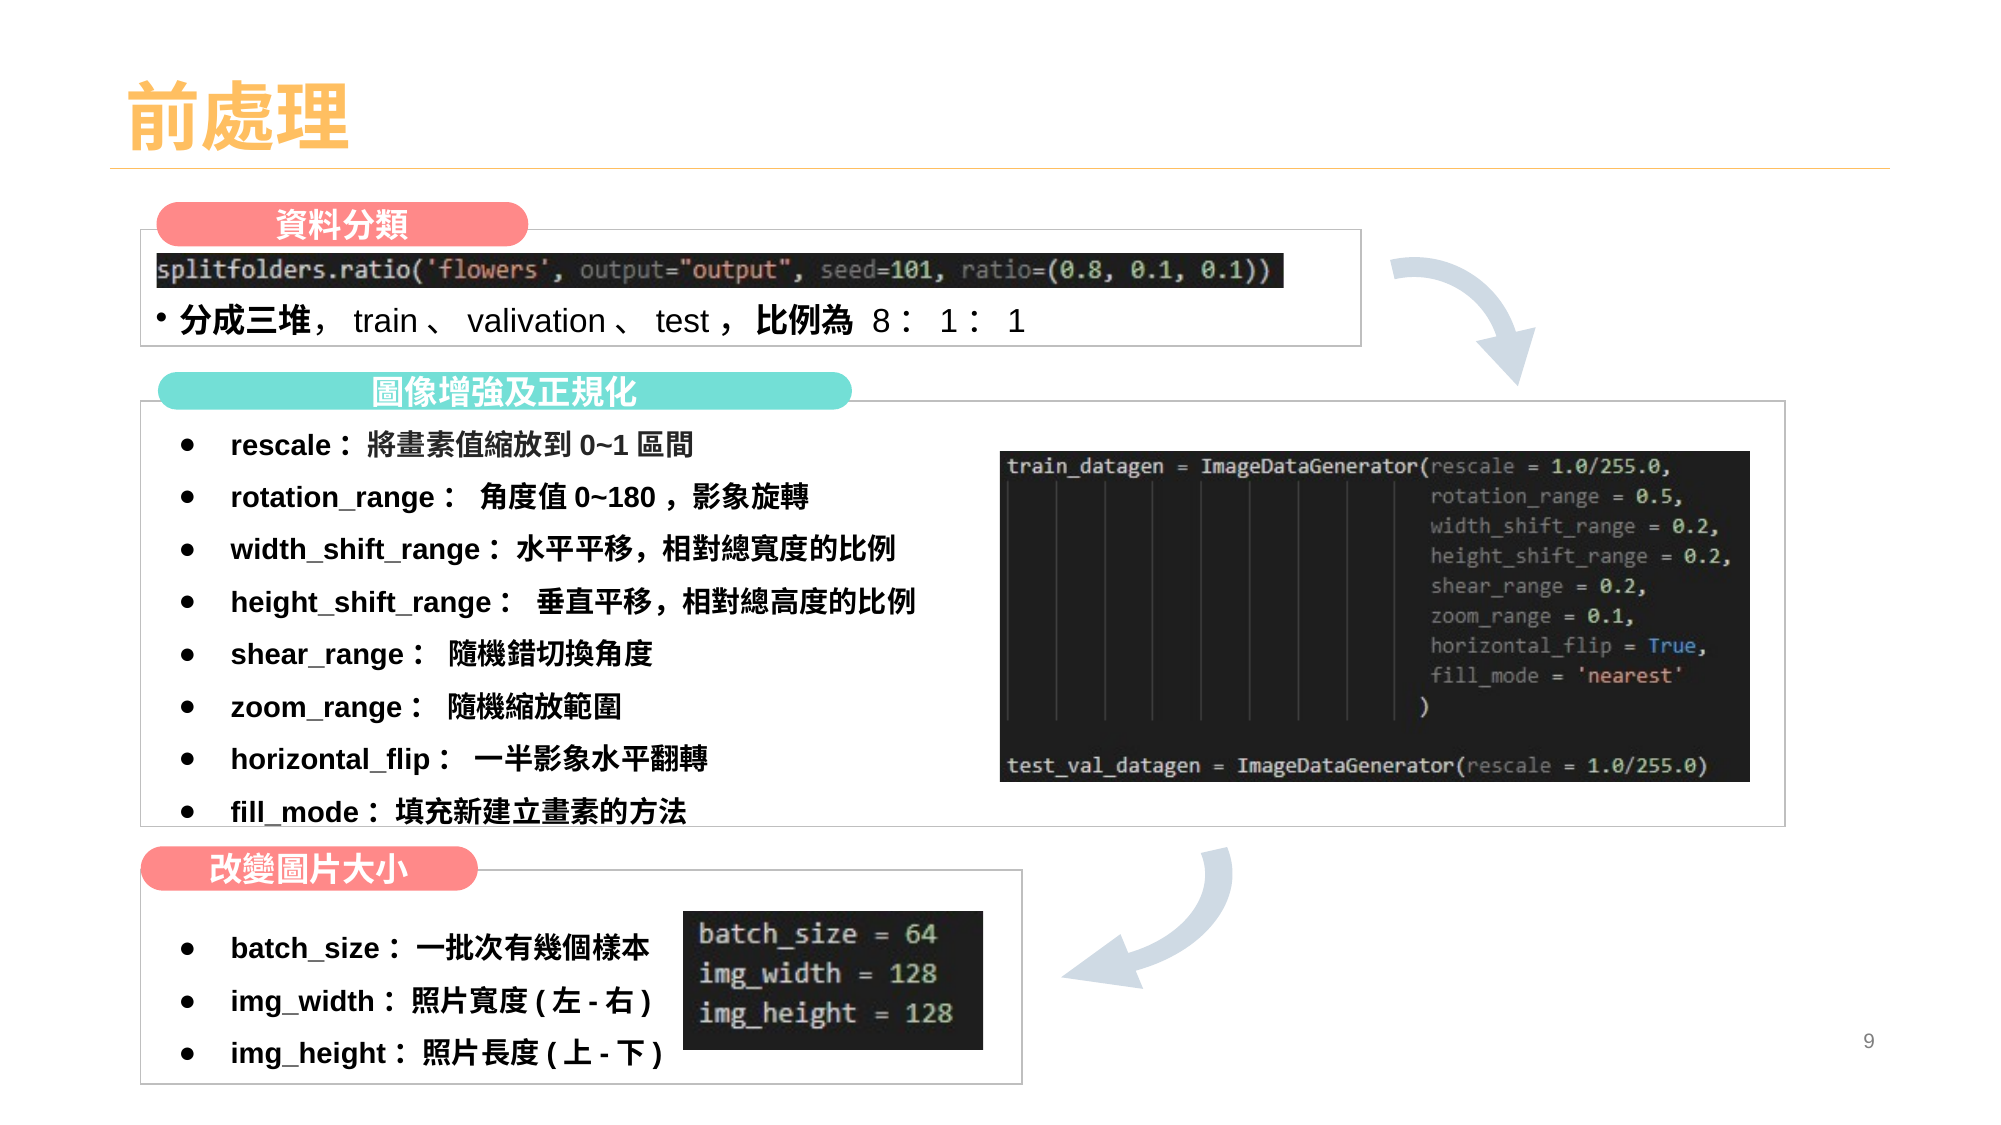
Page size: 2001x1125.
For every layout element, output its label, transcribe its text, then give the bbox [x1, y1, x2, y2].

text_box 分成三堆，train、valivation、test，比例為 8：1：1 [140, 229, 1361, 346]
picture [156, 253, 1284, 288]
text_box [1390, 257, 1536, 369]
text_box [140, 846, 1023, 1085]
text_box 資料分類 [156, 202, 529, 247]
text_box [1061, 847, 1233, 989]
title 前處理 [109, 0, 945, 169]
picture [999, 451, 1751, 782]
picture [682, 911, 984, 1050]
slide_number ‹#› [1412, 1023, 1890, 1058]
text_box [140, 371, 1786, 827]
